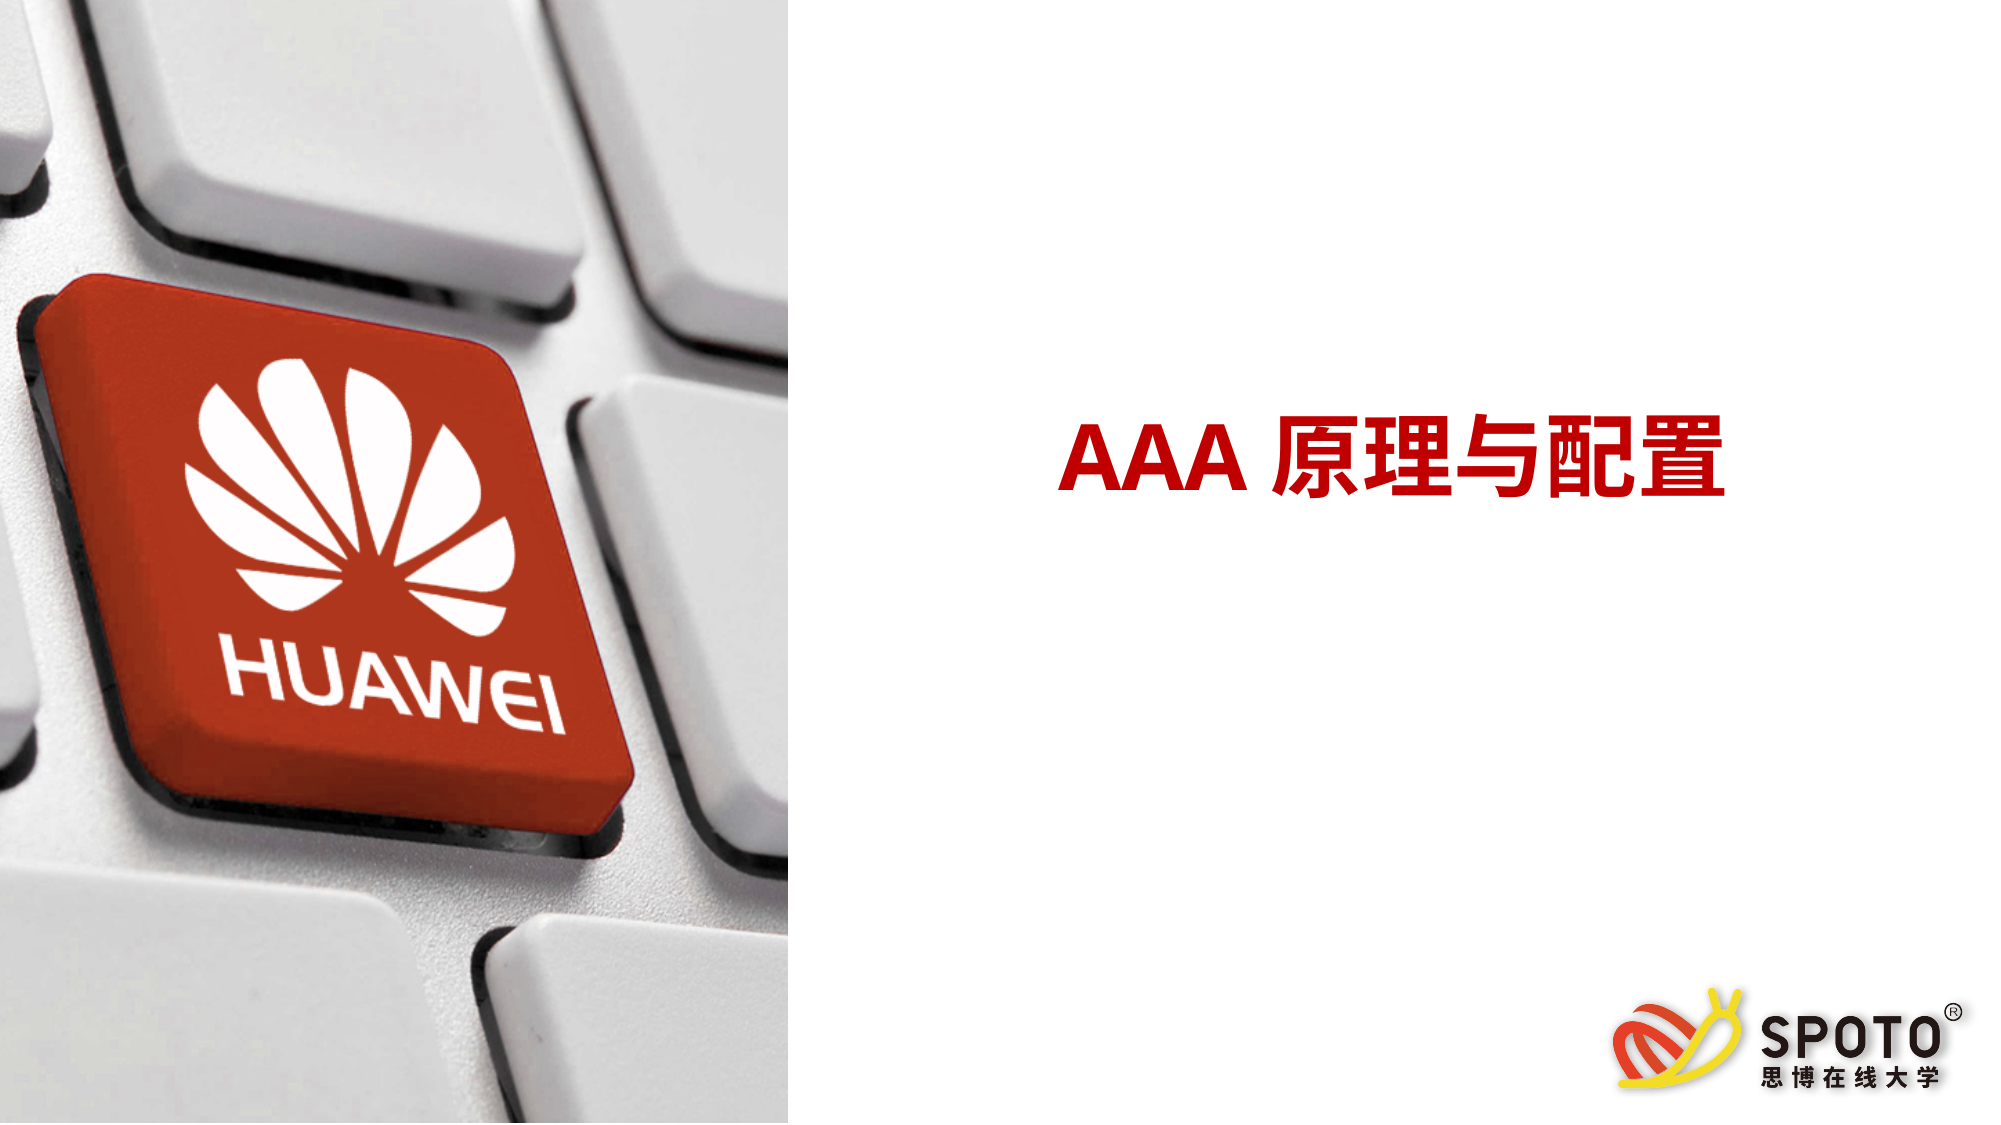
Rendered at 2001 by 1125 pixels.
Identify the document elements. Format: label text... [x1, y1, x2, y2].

picture [0, 0, 788, 1123]
picture [1582, 985, 1983, 1112]
title AAA原理与配置 [787, 302, 2000, 620]
